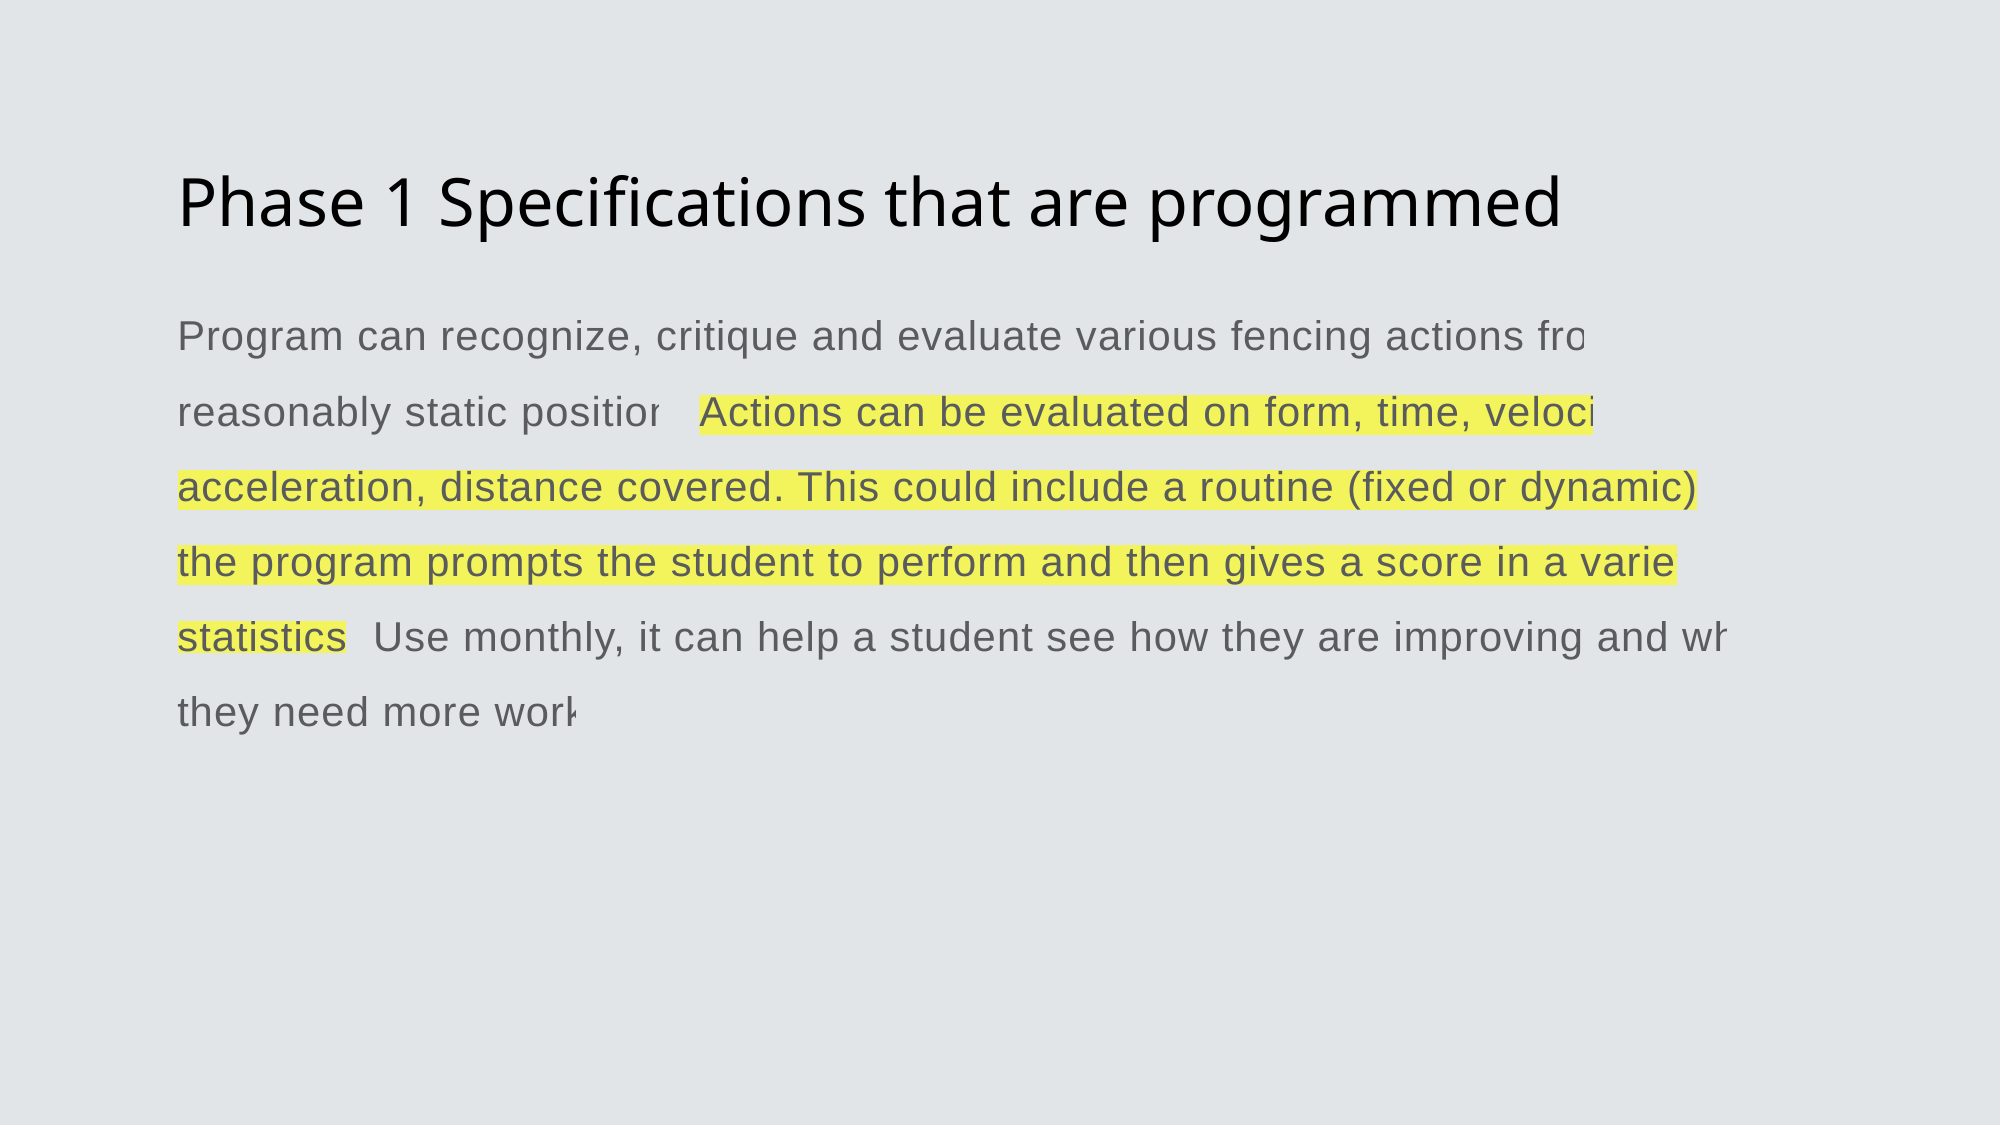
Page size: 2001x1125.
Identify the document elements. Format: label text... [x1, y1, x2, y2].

title Phase 1 Specifications that are programmed [162, 64, 1838, 248]
list Program can recognize, critique and evaluate various fencing actions from a reasonably static position. Actions can be evaluated on form, time, velocity, acceleration, distance covered. This could include a routine (fixed or dynamic) that the program prompts the student to perform and then gives a score in a variety of statistics. Use monthly, it can help a student see how they are improving and where they need more work. [162, 276, 1838, 940]
